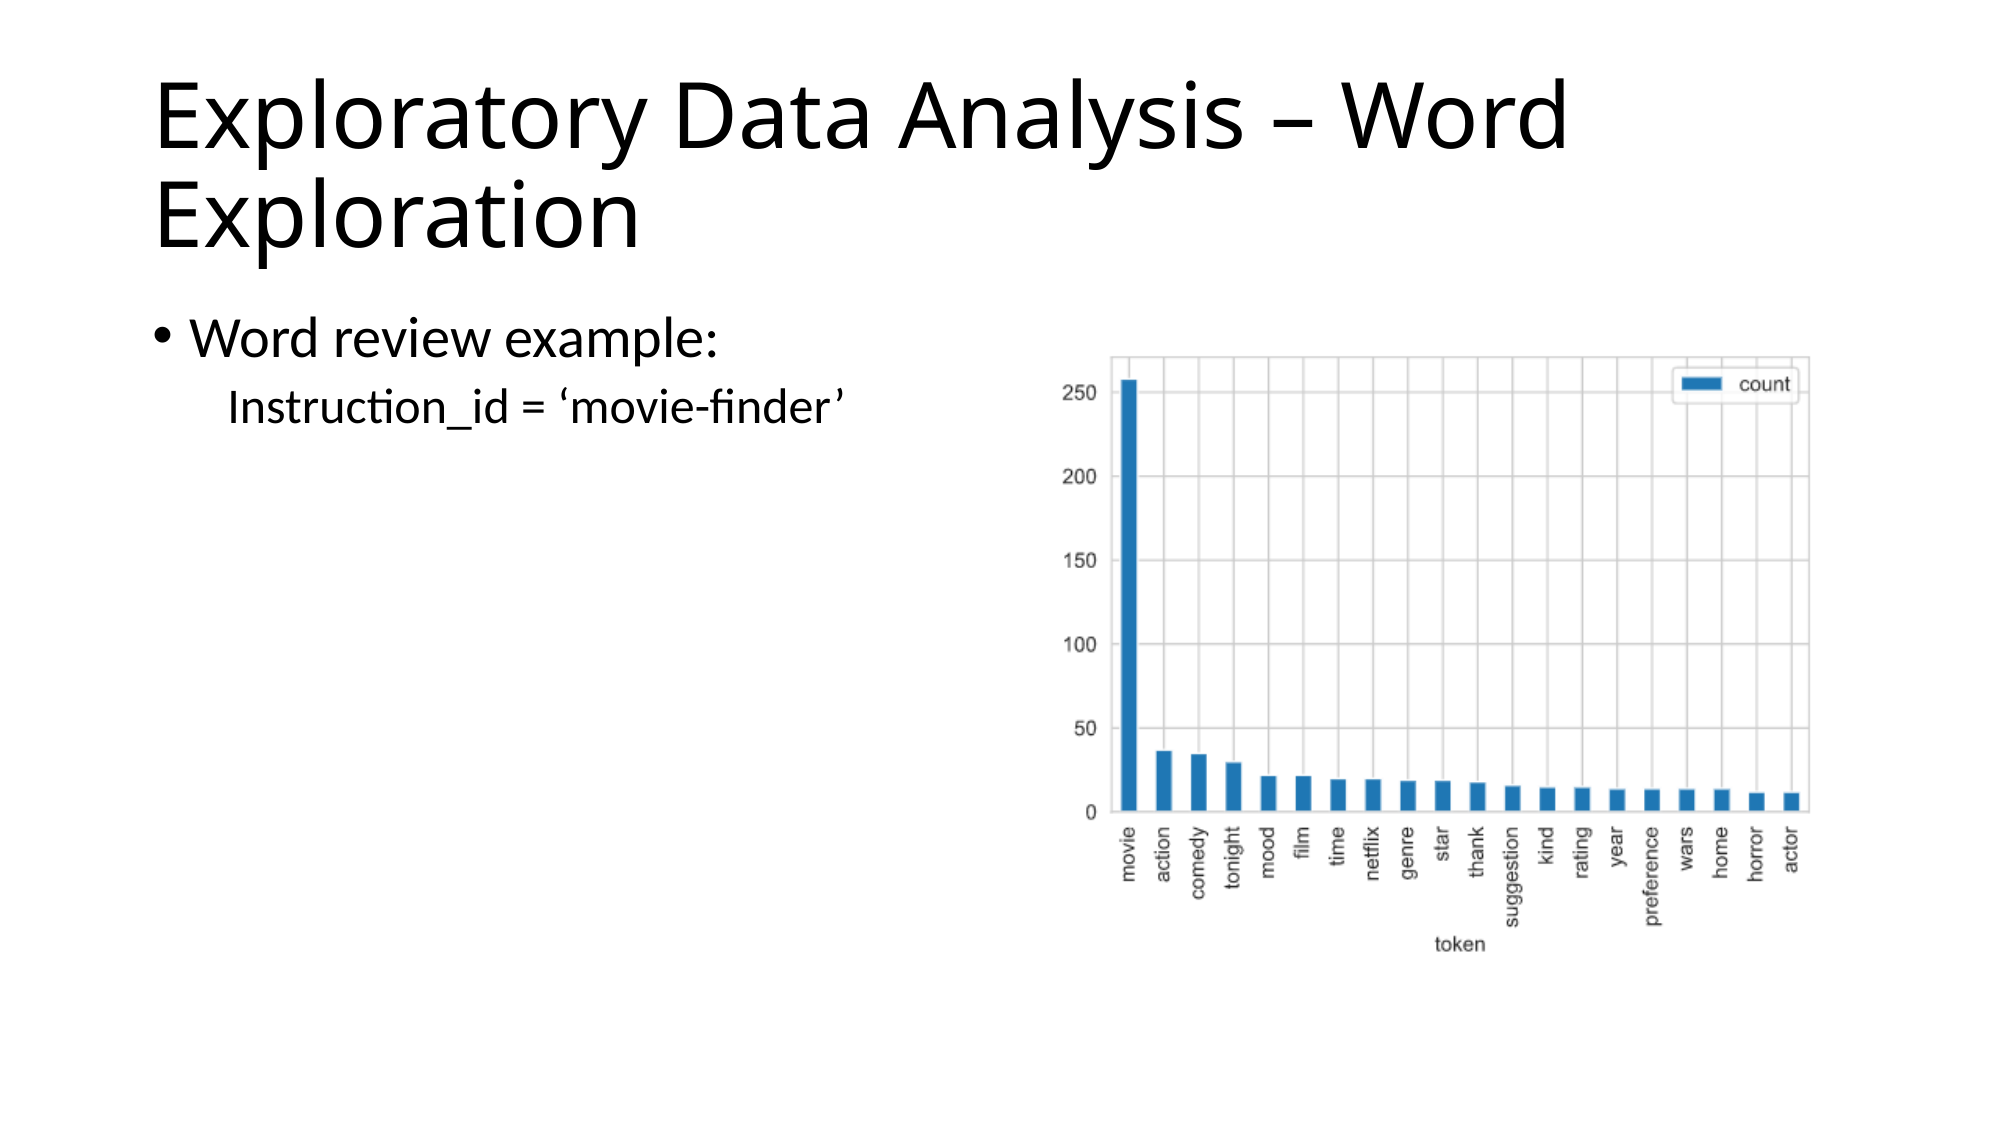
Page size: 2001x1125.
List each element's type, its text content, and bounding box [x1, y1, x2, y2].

list Word review example: Instruction_id = ‘movie-finder’ [137, 299, 921, 1014]
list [1046, 344, 1829, 969]
title Exploratory Data Analysis – Word Exploration [137, 59, 1863, 278]
